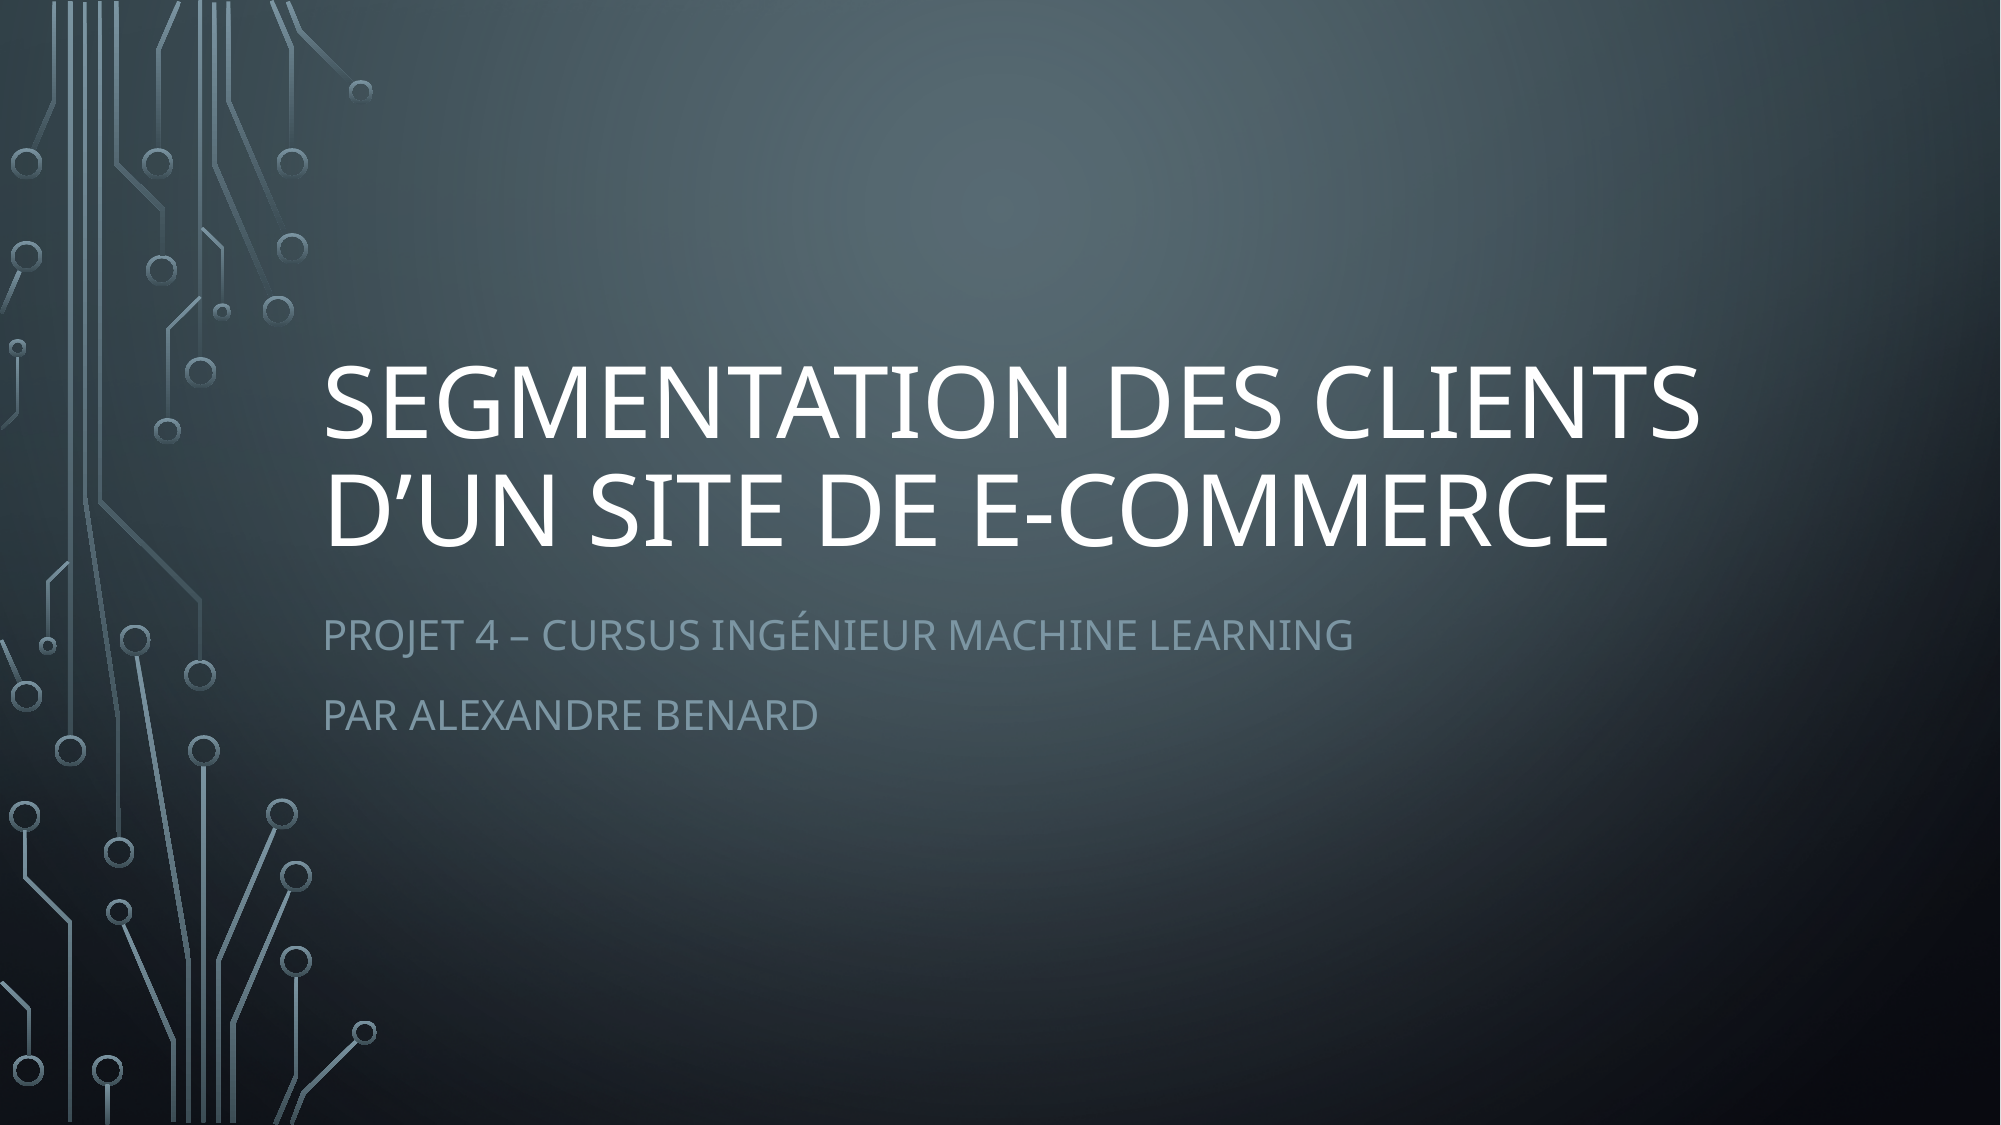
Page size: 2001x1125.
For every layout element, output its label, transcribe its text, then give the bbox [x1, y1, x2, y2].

title Segmentation des clients d’un site de e-commerce [307, 184, 1750, 576]
subtitle Projet 4 – Cursus Ingénieur Machine Learning Par Alexandre BENARD [307, 590, 1750, 863]
